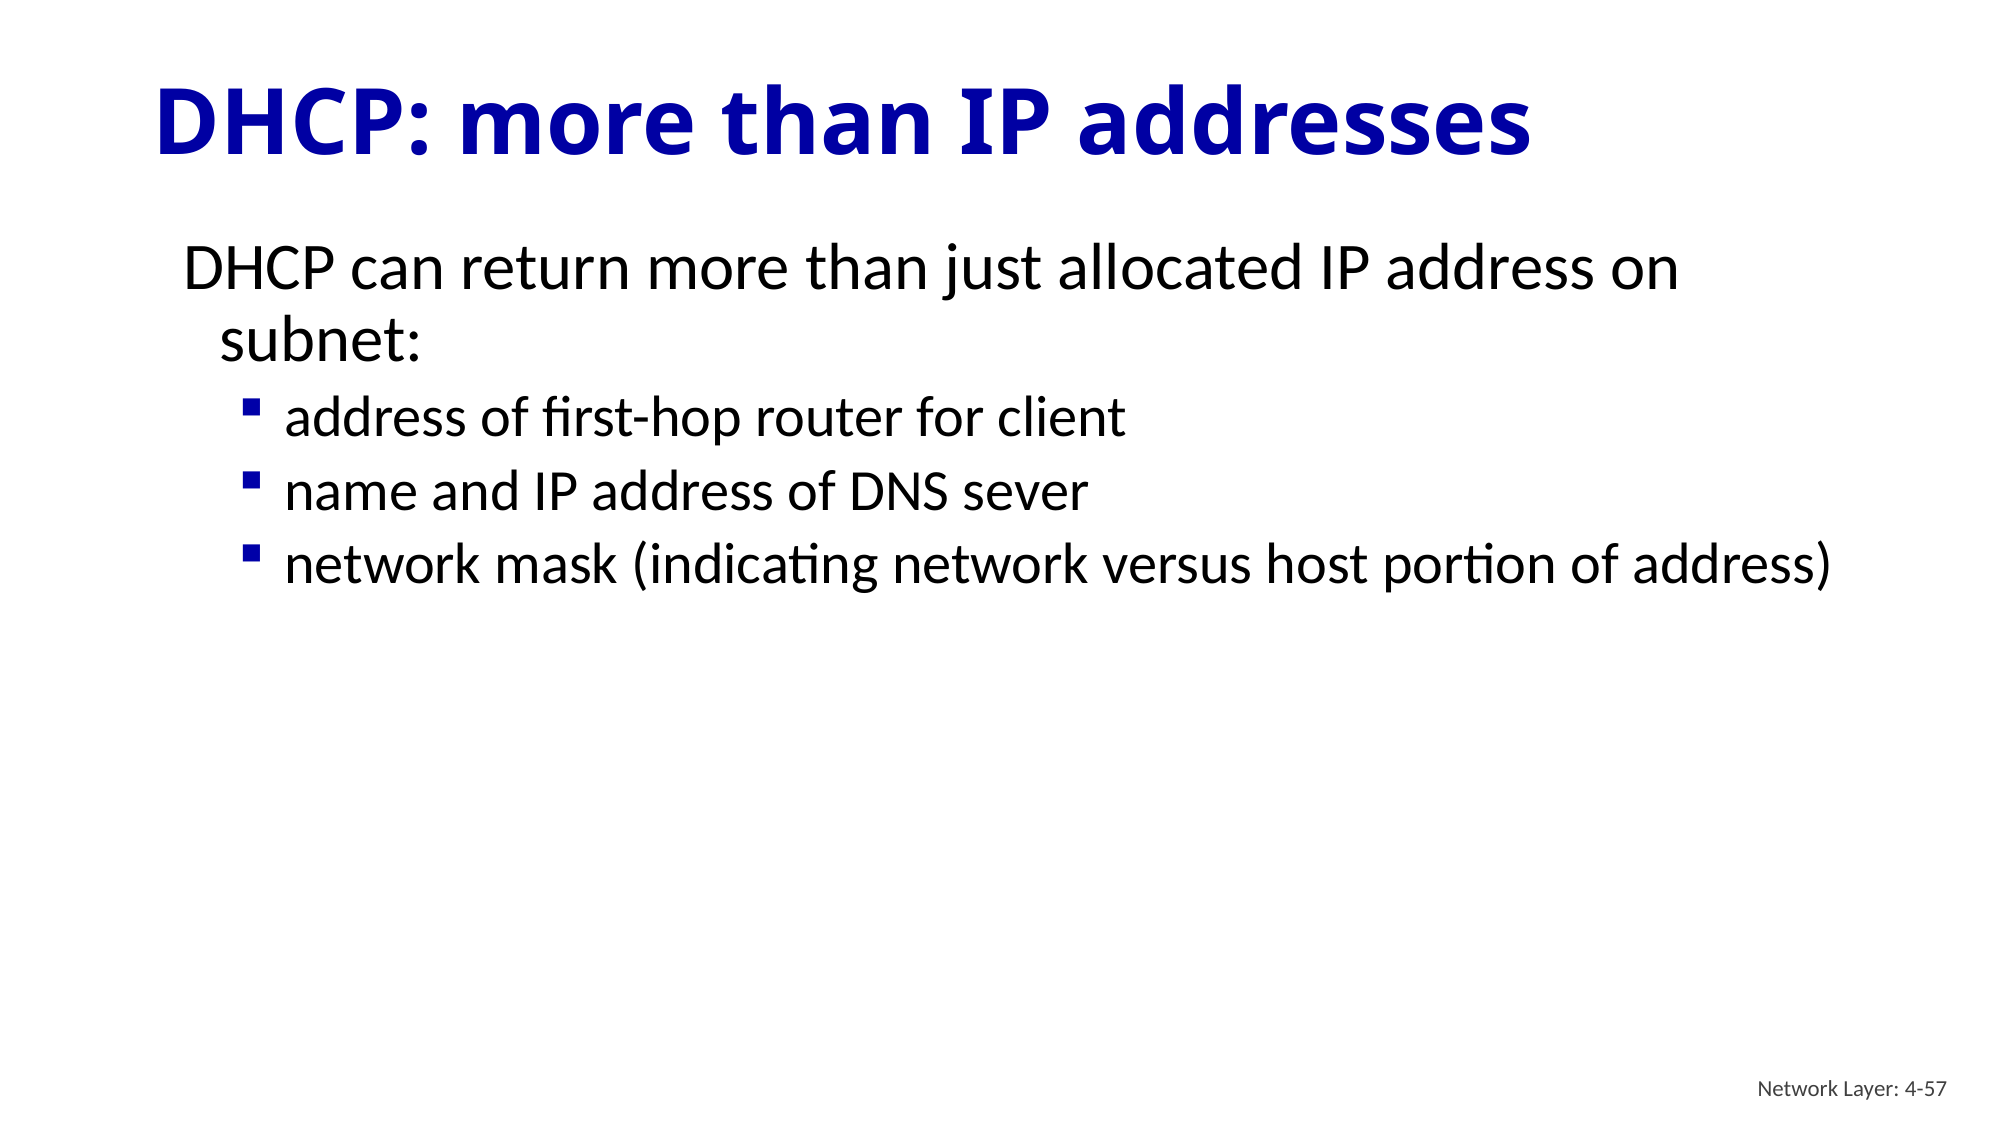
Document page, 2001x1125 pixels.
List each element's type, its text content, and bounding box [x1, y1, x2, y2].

slide_number Network Layer: 4-57 [1512, 1056, 1963, 1117]
text_box DHCP can return more than just allocated IP address on subnet: address of first-hop router for client name and IP address of DNS sever network mask (indicating network versus host portion of address) [146, 224, 1911, 946]
title DHCP: more than IP addresses [137, 51, 1863, 198]
